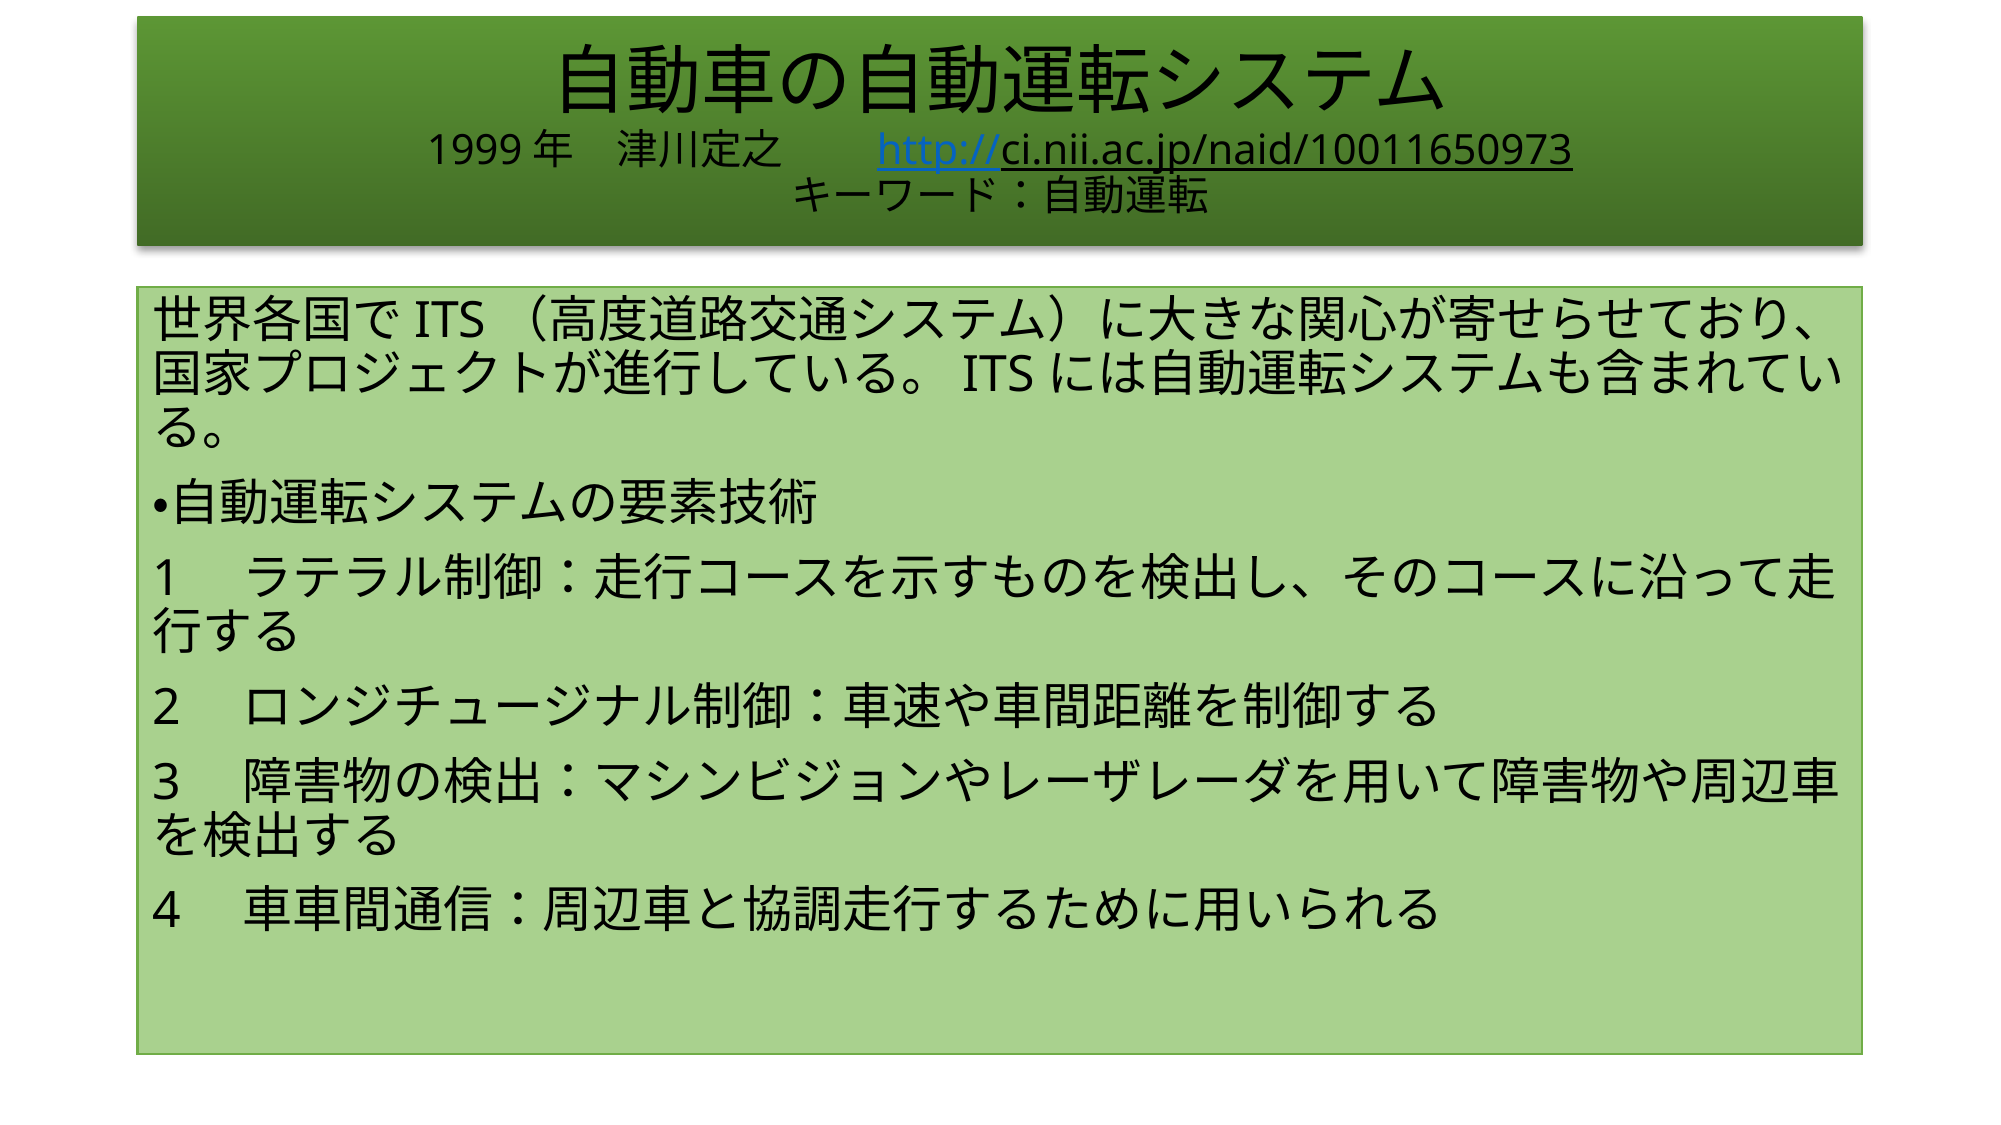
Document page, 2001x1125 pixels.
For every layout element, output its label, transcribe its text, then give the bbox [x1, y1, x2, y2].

title 自動車の自動運転システム 1999年 津川定之 http://ci.nii.ac.jp/naid/10011650973 キーワード：自動運転 [137, 16, 1863, 246]
list 世界各国でITS（高度道路交通システム）に大きな関心が寄せらせており、国家プロジェクトが進行している。ITSには自動運転システムも含まれている。 ・自動運転システムの要素技術 1 ラテラル制御：走行コースを示すものを検出し、そのコースに沿って走行する 2 ロンジチュージナル制御：車速や車間距離を制御する 3 障害物の検出：マシンビジョンやレーザレーダを用いて障害物や周辺車を検出する 4 車車間通信：周辺車と協調走行するために用いられる [136, 286, 1863, 1055]
